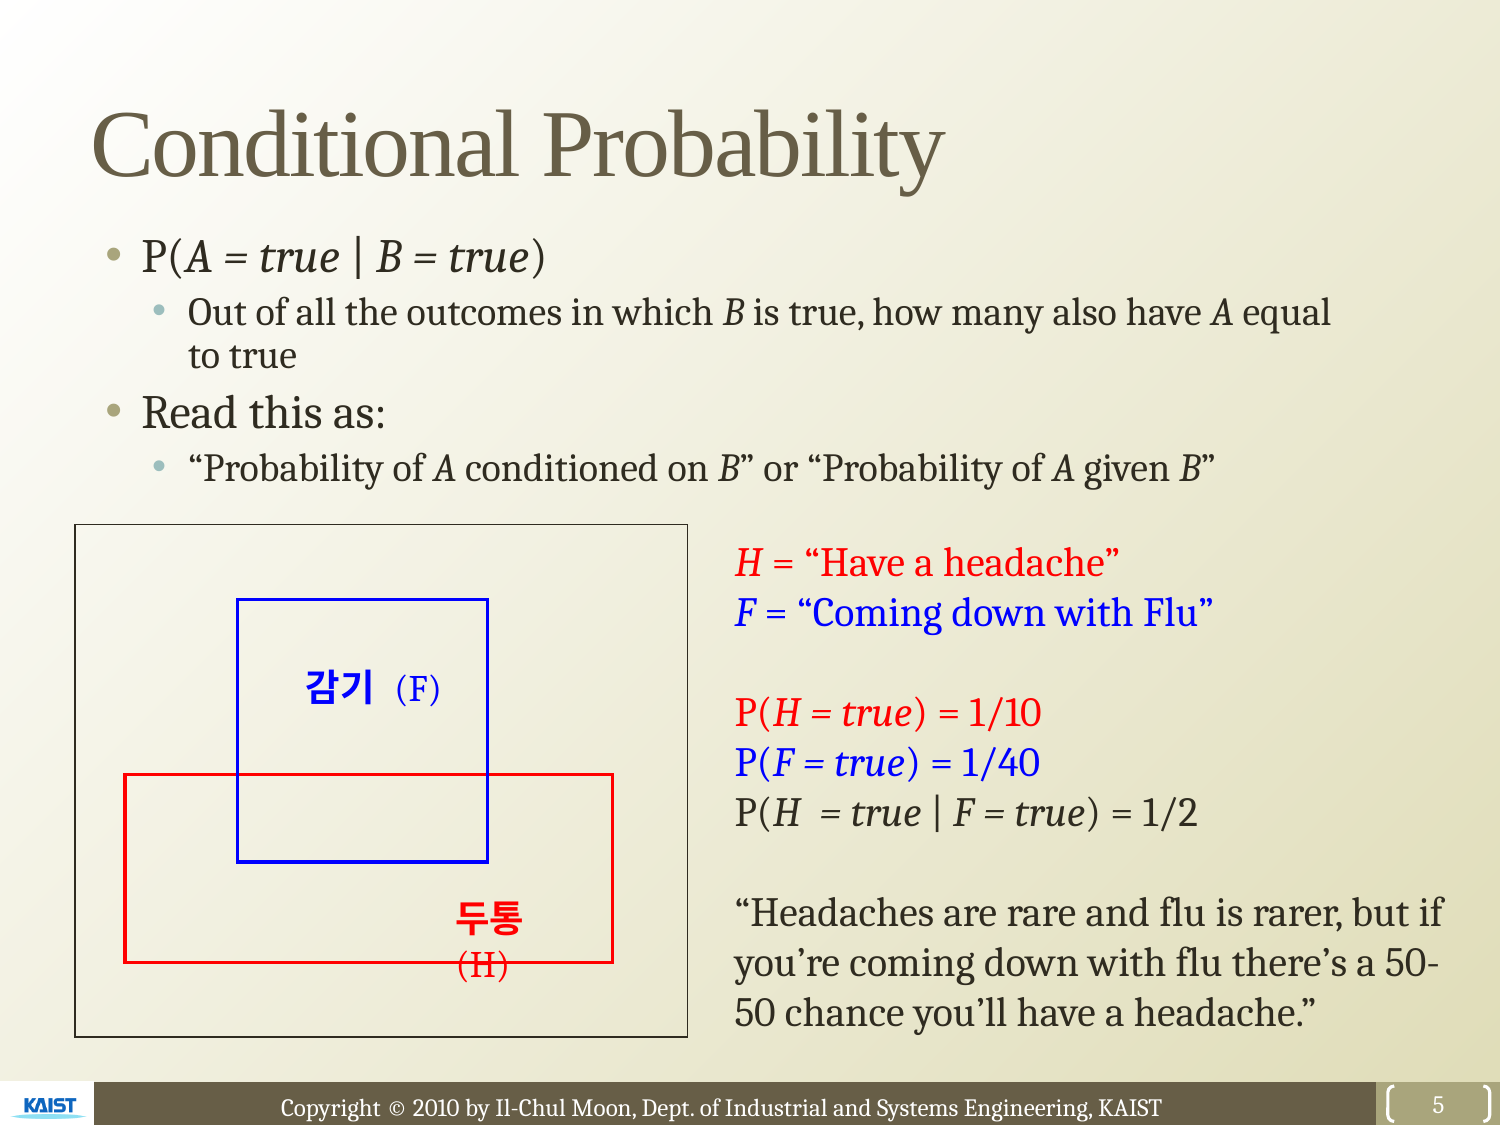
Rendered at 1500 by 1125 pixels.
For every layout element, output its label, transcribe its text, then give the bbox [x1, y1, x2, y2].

list P(A = true | B = true) Out of all the outcomes in which B is true, how many also have A equal to true Read this as: “Probability of A conditioned on B” or “Probability of A given B” [72, 223, 1348, 499]
text_box H = “Have a headache” F = “Coming down with Flu” P(H = true) = 1/10 P(F = true) = 1/40 P(H = true | F = true) = 1/2 “Headaches are rare and flu is rarer, but if you’re coming down with flu there’s a 50-50 chance you’ll have a headache.” [719, 527, 1470, 1042]
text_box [74, 523, 688, 1038]
title Conditional Probability [75, 45, 1459, 232]
picture [0, 1081, 94, 1125]
slide_number 5 [1386, 1084, 1492, 1123]
